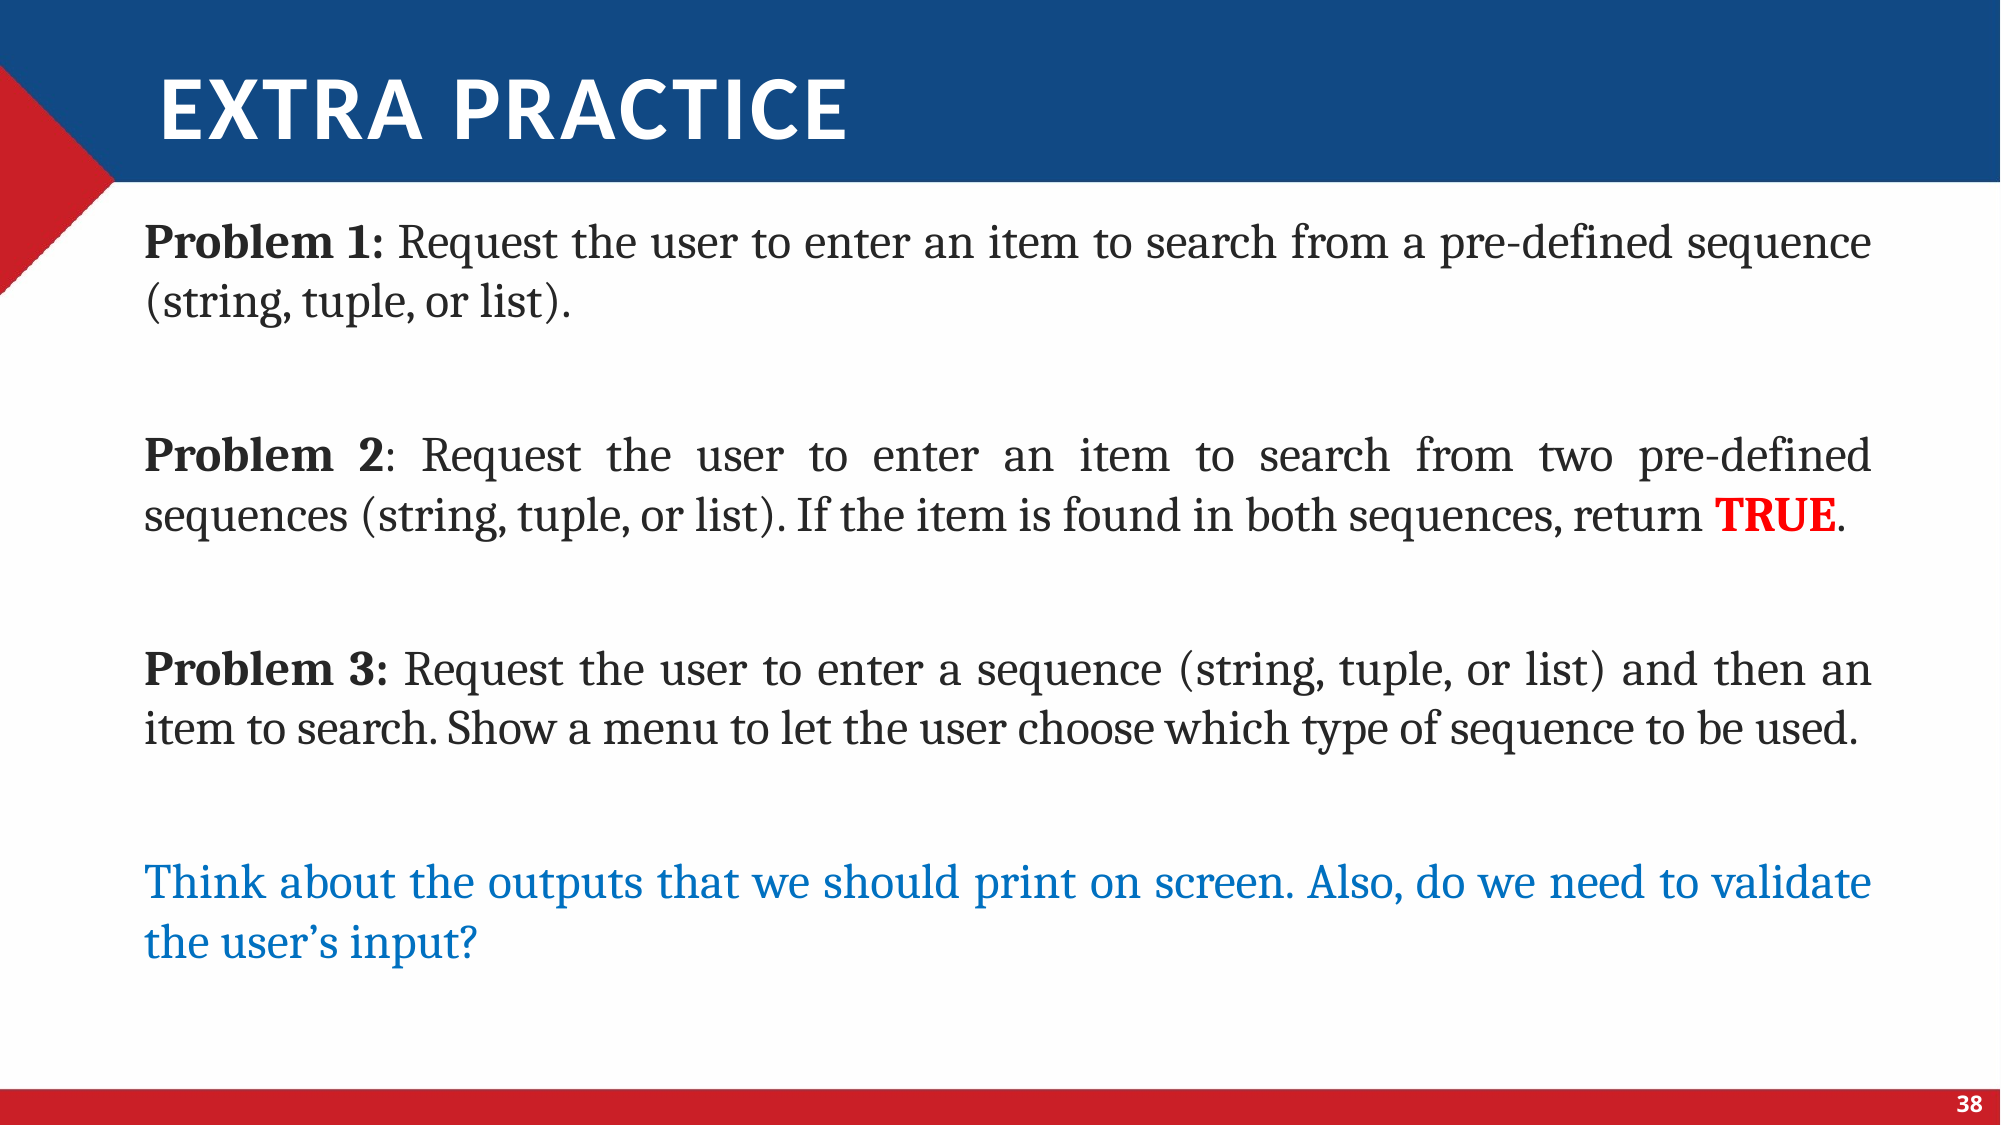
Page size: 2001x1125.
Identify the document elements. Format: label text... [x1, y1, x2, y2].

list Problem 1: Request the user to enter an item to search from a pre-defined sequence (string, tuple, or list). Problem 2: Request the user to enter an item to search from two pre-defined sequences (string, tuple, or list). If the item is found in both sequences, return TRUE. Problem 3: Request the user to enter a sequence (string, tuple, or list) and then an item to search. Show a menu to let the user choose which type of sequence to be used. Think about the outputs that we should print on screen. Also, do we need to validate the user’s input? [129, 201, 1888, 992]
picture [0, 0, 2001, 1125]
title Extra practice [127, 45, 1890, 176]
slide_number 38 [1939, 1085, 2000, 1125]
